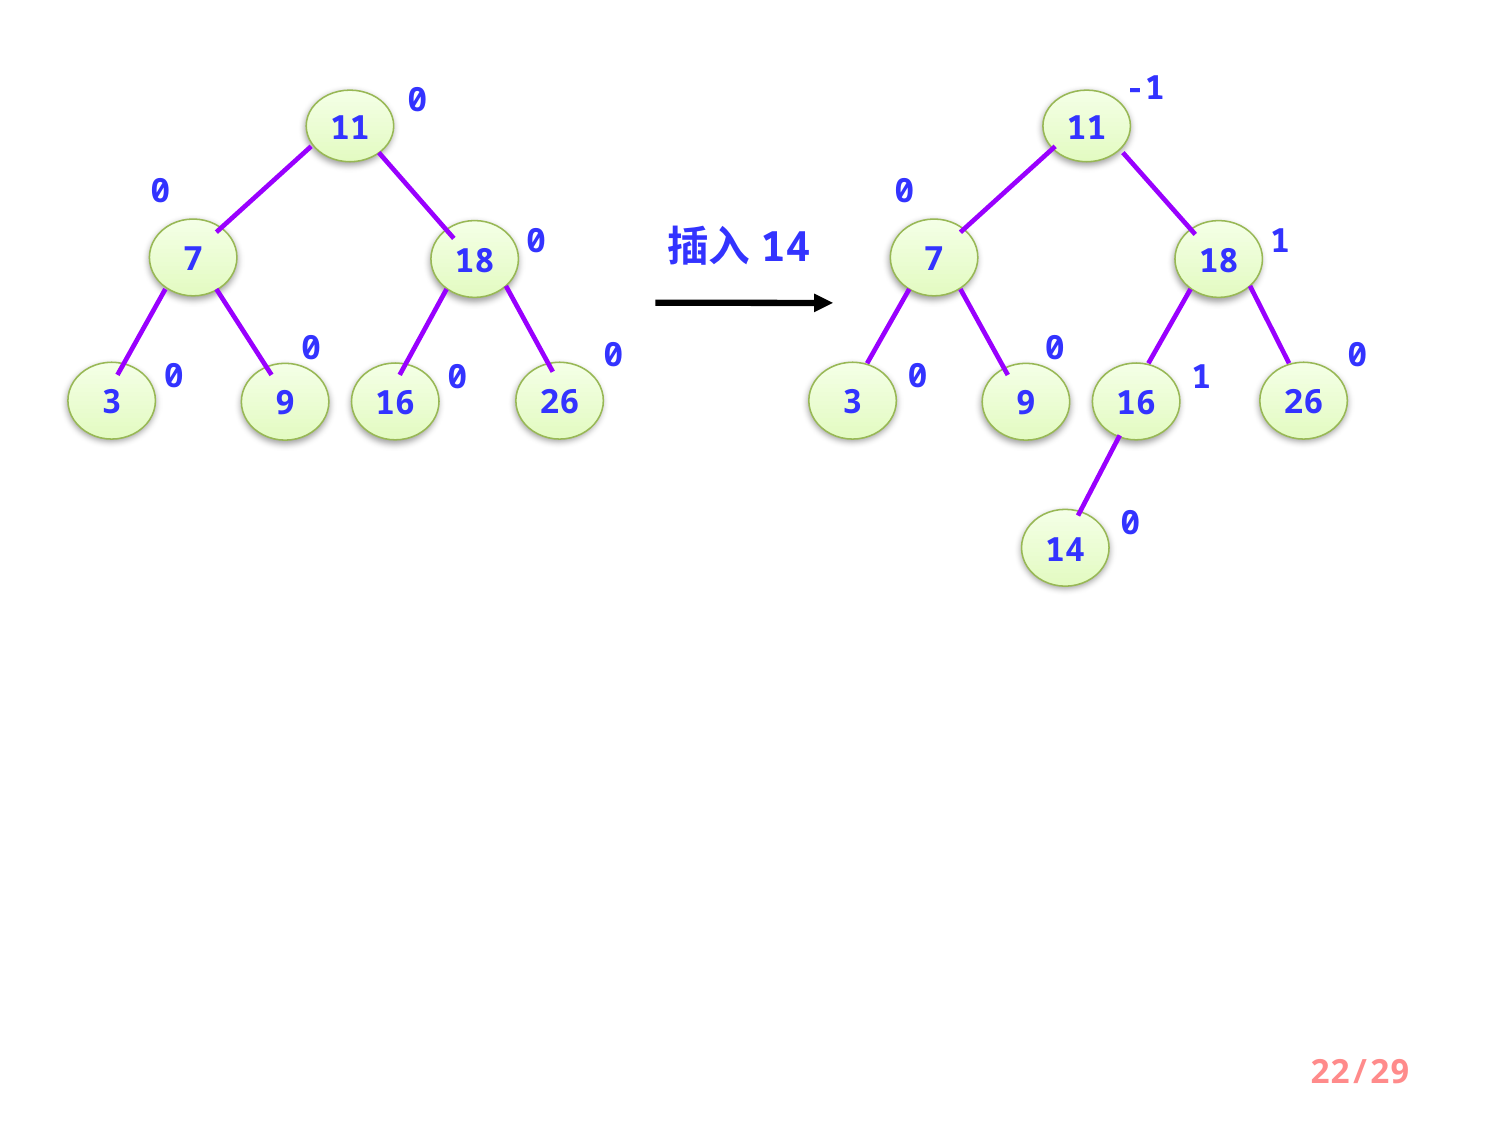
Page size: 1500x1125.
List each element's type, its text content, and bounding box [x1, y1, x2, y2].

text_box 0 [163, 354, 205, 405]
text_box 0 [447, 354, 488, 405]
text_box 16 [350, 362, 440, 441]
text_box 0 [150, 168, 205, 219]
text_box 0 [407, 78, 448, 129]
text_box 11 [305, 89, 395, 163]
text_box 0 [526, 219, 567, 269]
slide_number 22/29 [1074, 1042, 1425, 1103]
text_box 26 [515, 361, 597, 440]
text_box 18 [430, 219, 520, 299]
text_box 0 [301, 326, 342, 377]
text_box 3 [67, 361, 157, 440]
text_box 7 [148, 219, 238, 297]
text_box 9 [240, 362, 330, 441]
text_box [603, 66, 1388, 587]
